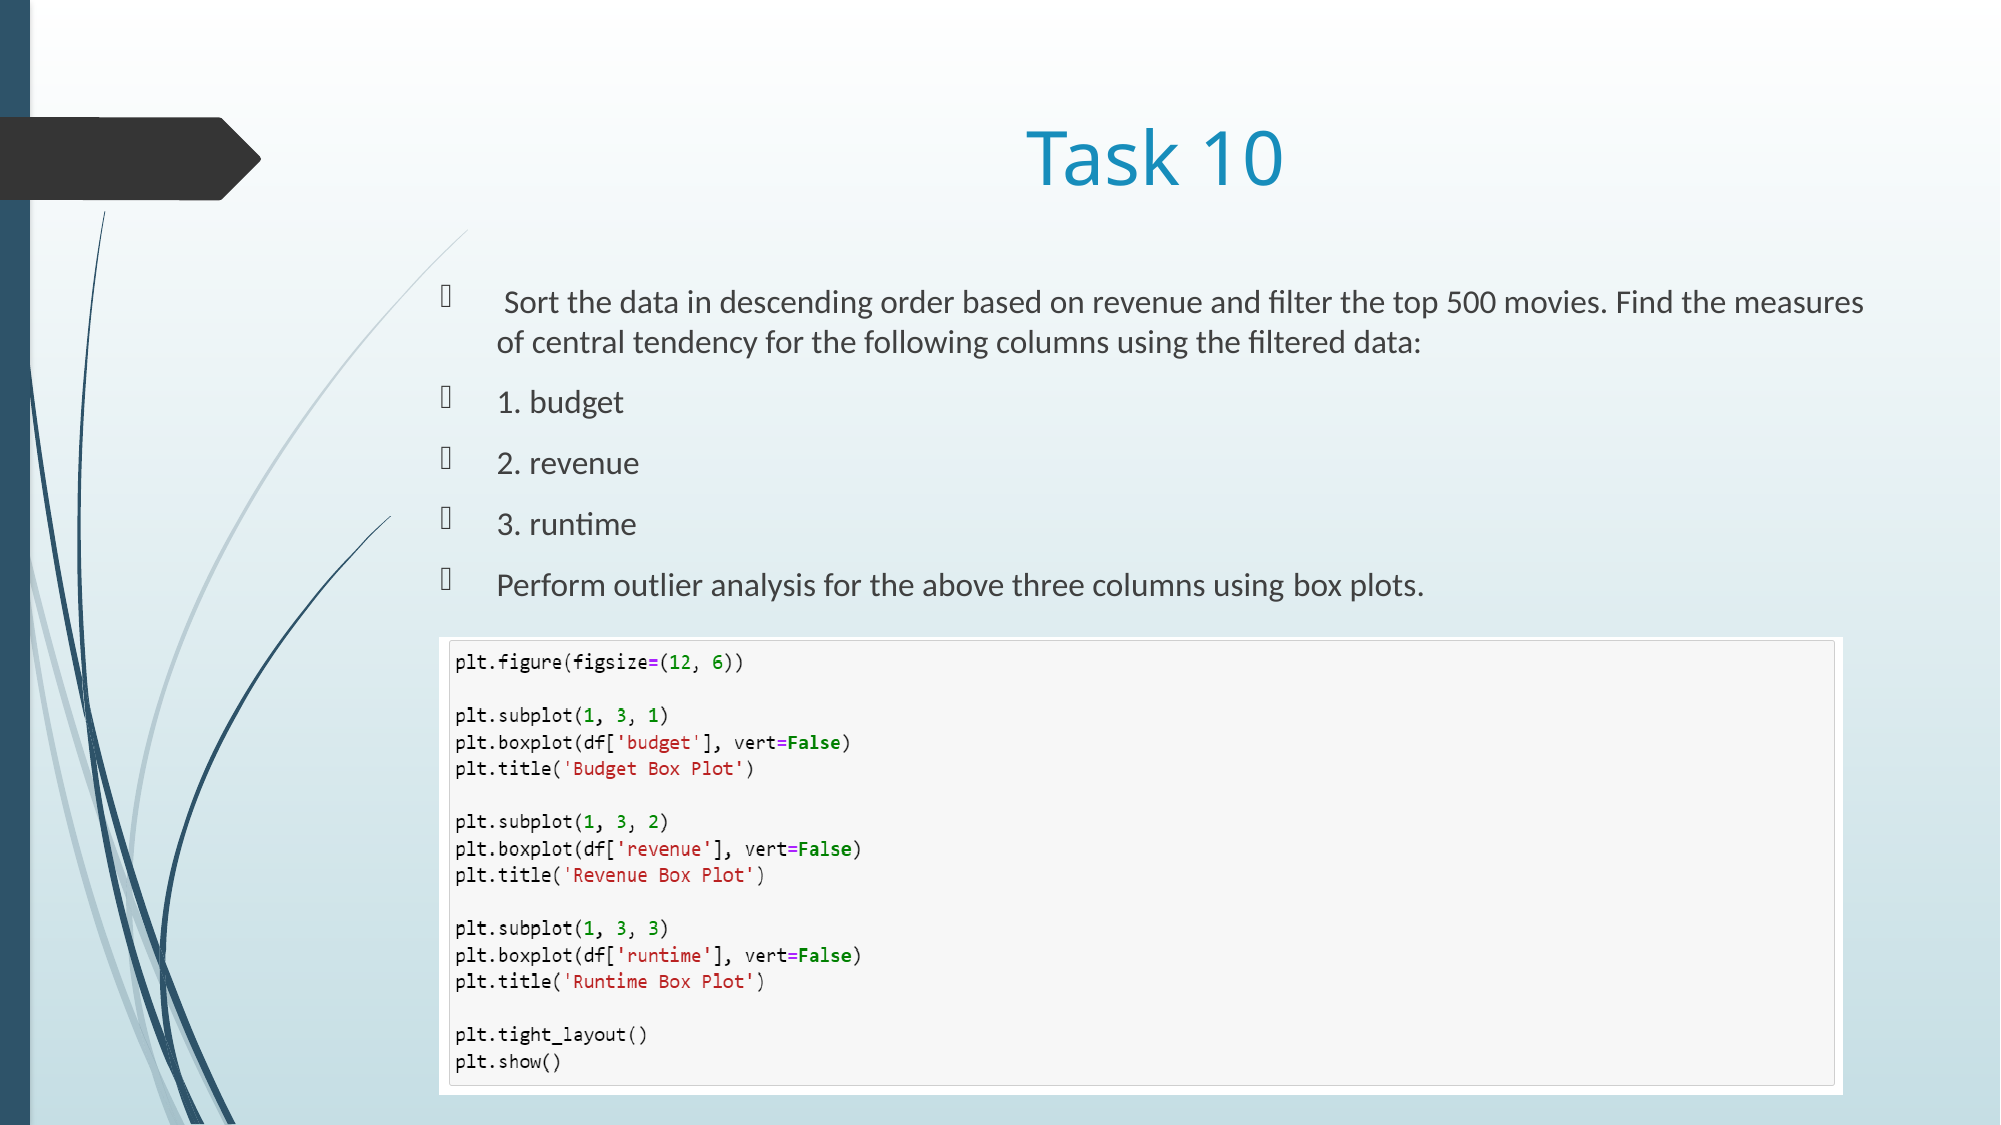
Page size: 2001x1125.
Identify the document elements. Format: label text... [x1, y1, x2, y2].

list Sort the data in descending order based on revenue and filter the top 500 movies. Find the measures of central tendency for the following columns using the filtered data: 1. budget 2. revenue 3. runtime Perform outlier analysis for the above three columns using box plots. [425, 272, 1888, 719]
title Task 10 [425, 102, 1888, 249]
picture [439, 637, 1844, 1095]
